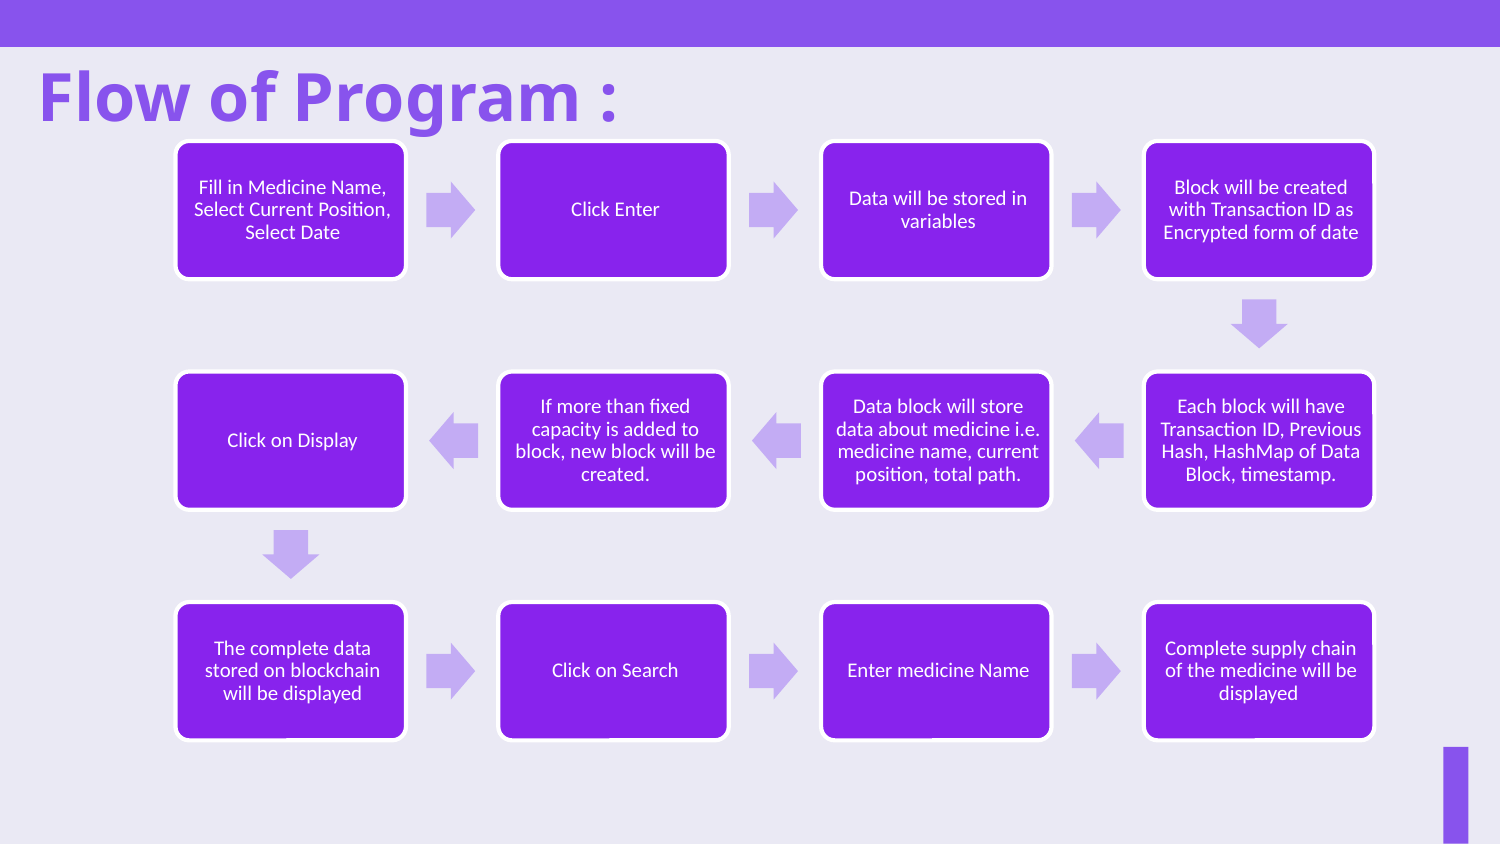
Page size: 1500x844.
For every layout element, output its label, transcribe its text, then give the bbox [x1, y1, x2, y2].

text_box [174, 71, 1376, 810]
title Flow of Program : [37, 56, 988, 135]
